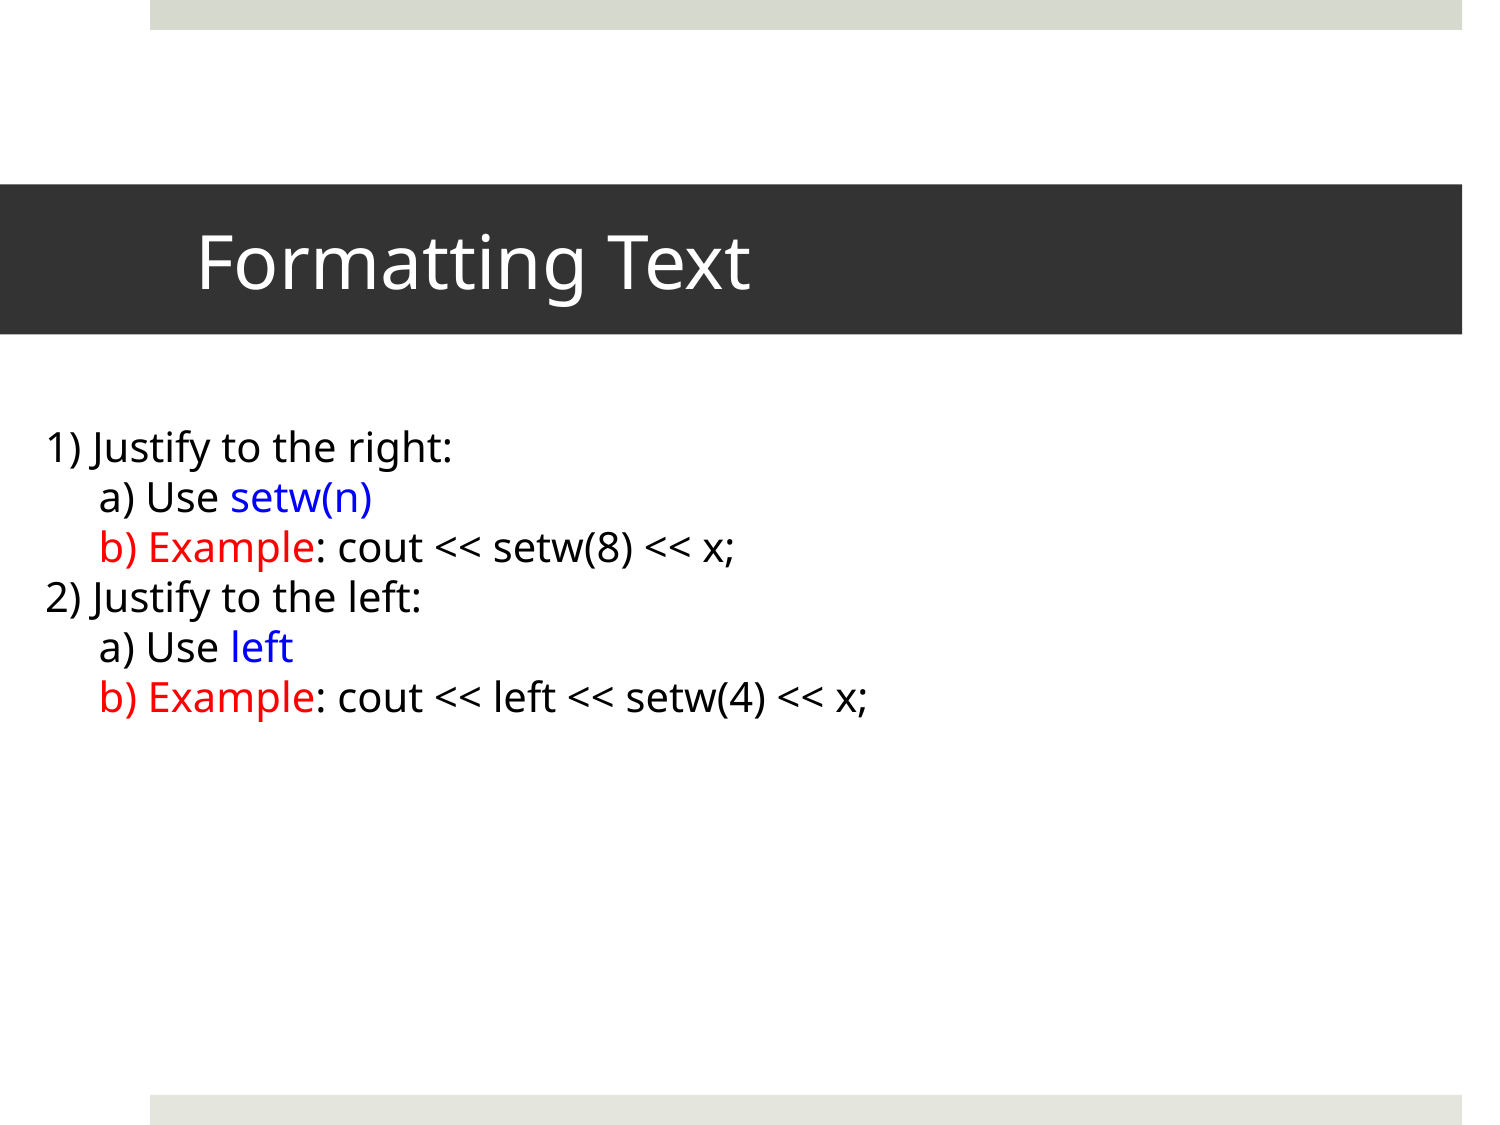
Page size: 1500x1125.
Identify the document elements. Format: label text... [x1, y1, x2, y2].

text_box 1) Justify to the right: a) Use setw(n) b) Example: cout << setw(8) << x; 2) Justify to the left: a) Use left b) Example: cout << left << setw(4) << x; [30, 413, 1424, 779]
title Formatting Text [0, 184, 1463, 335]
